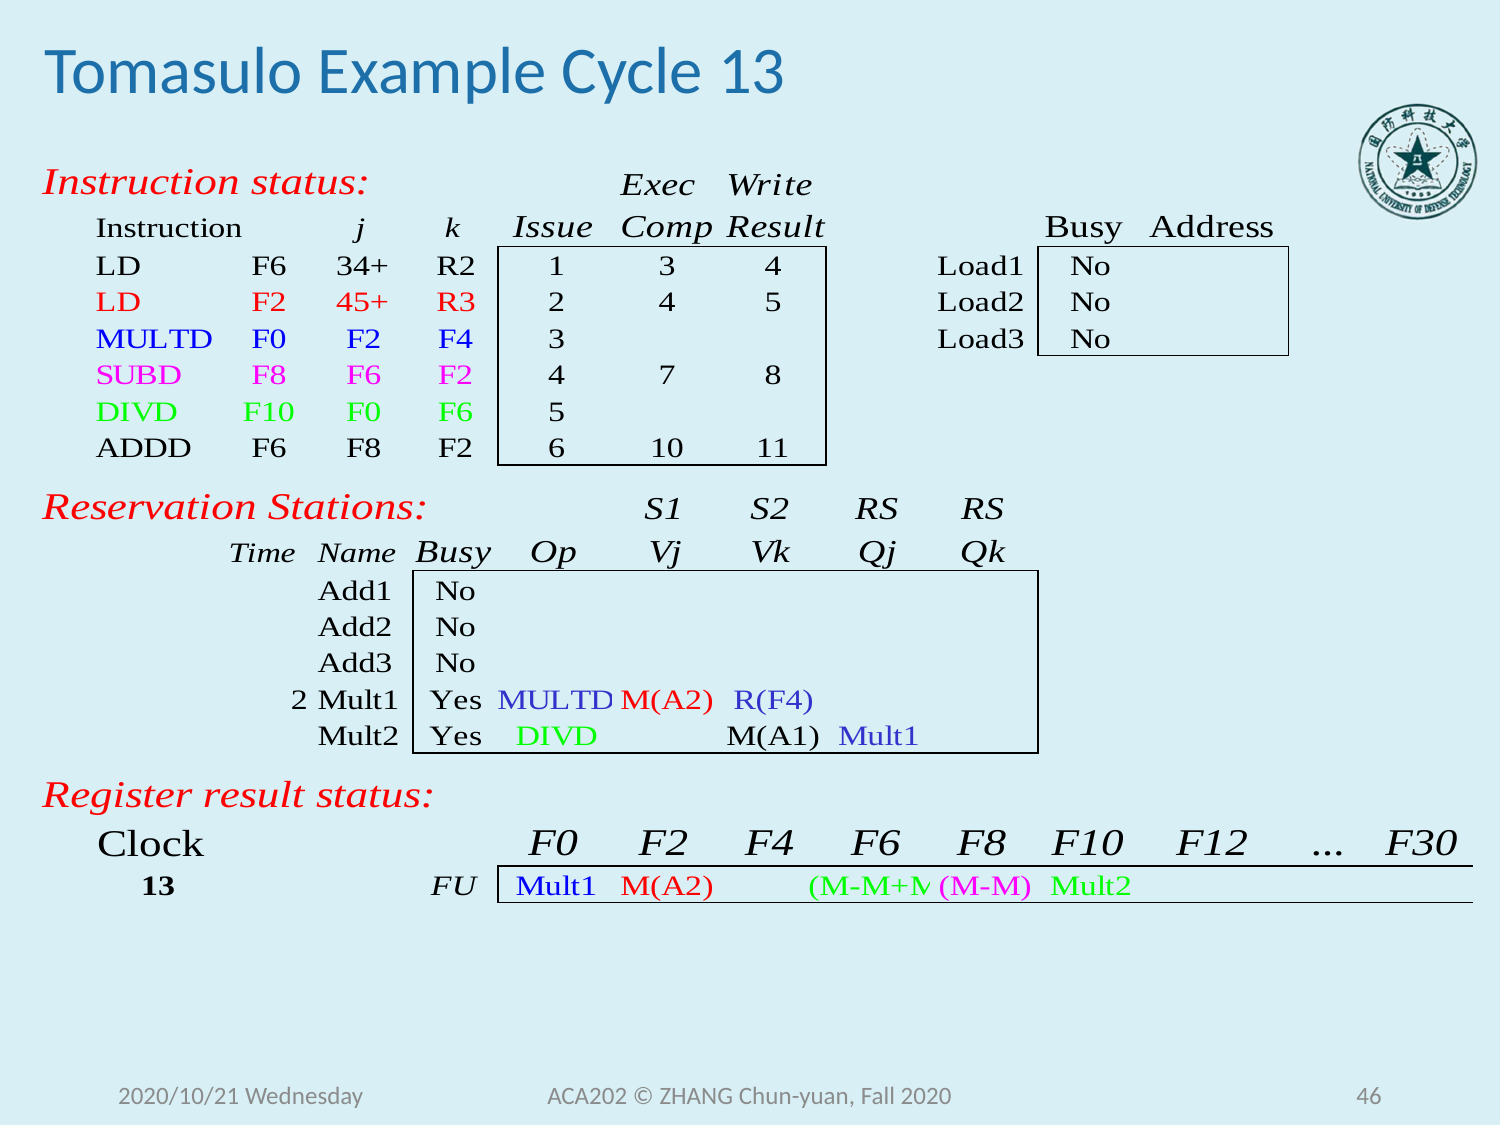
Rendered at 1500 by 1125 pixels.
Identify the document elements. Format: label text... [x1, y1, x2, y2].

title Tomasulo Example Cycle 13 [29, 19, 1471, 126]
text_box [34, 156, 1475, 976]
footer ACA202 © ZHANG Chun-yuan, Fall 2020 [496, 1064, 1004, 1125]
picture [1354, 102, 1480, 224]
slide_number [103, 1064, 441, 1125]
slide_number 46 [1059, 1064, 1397, 1125]
